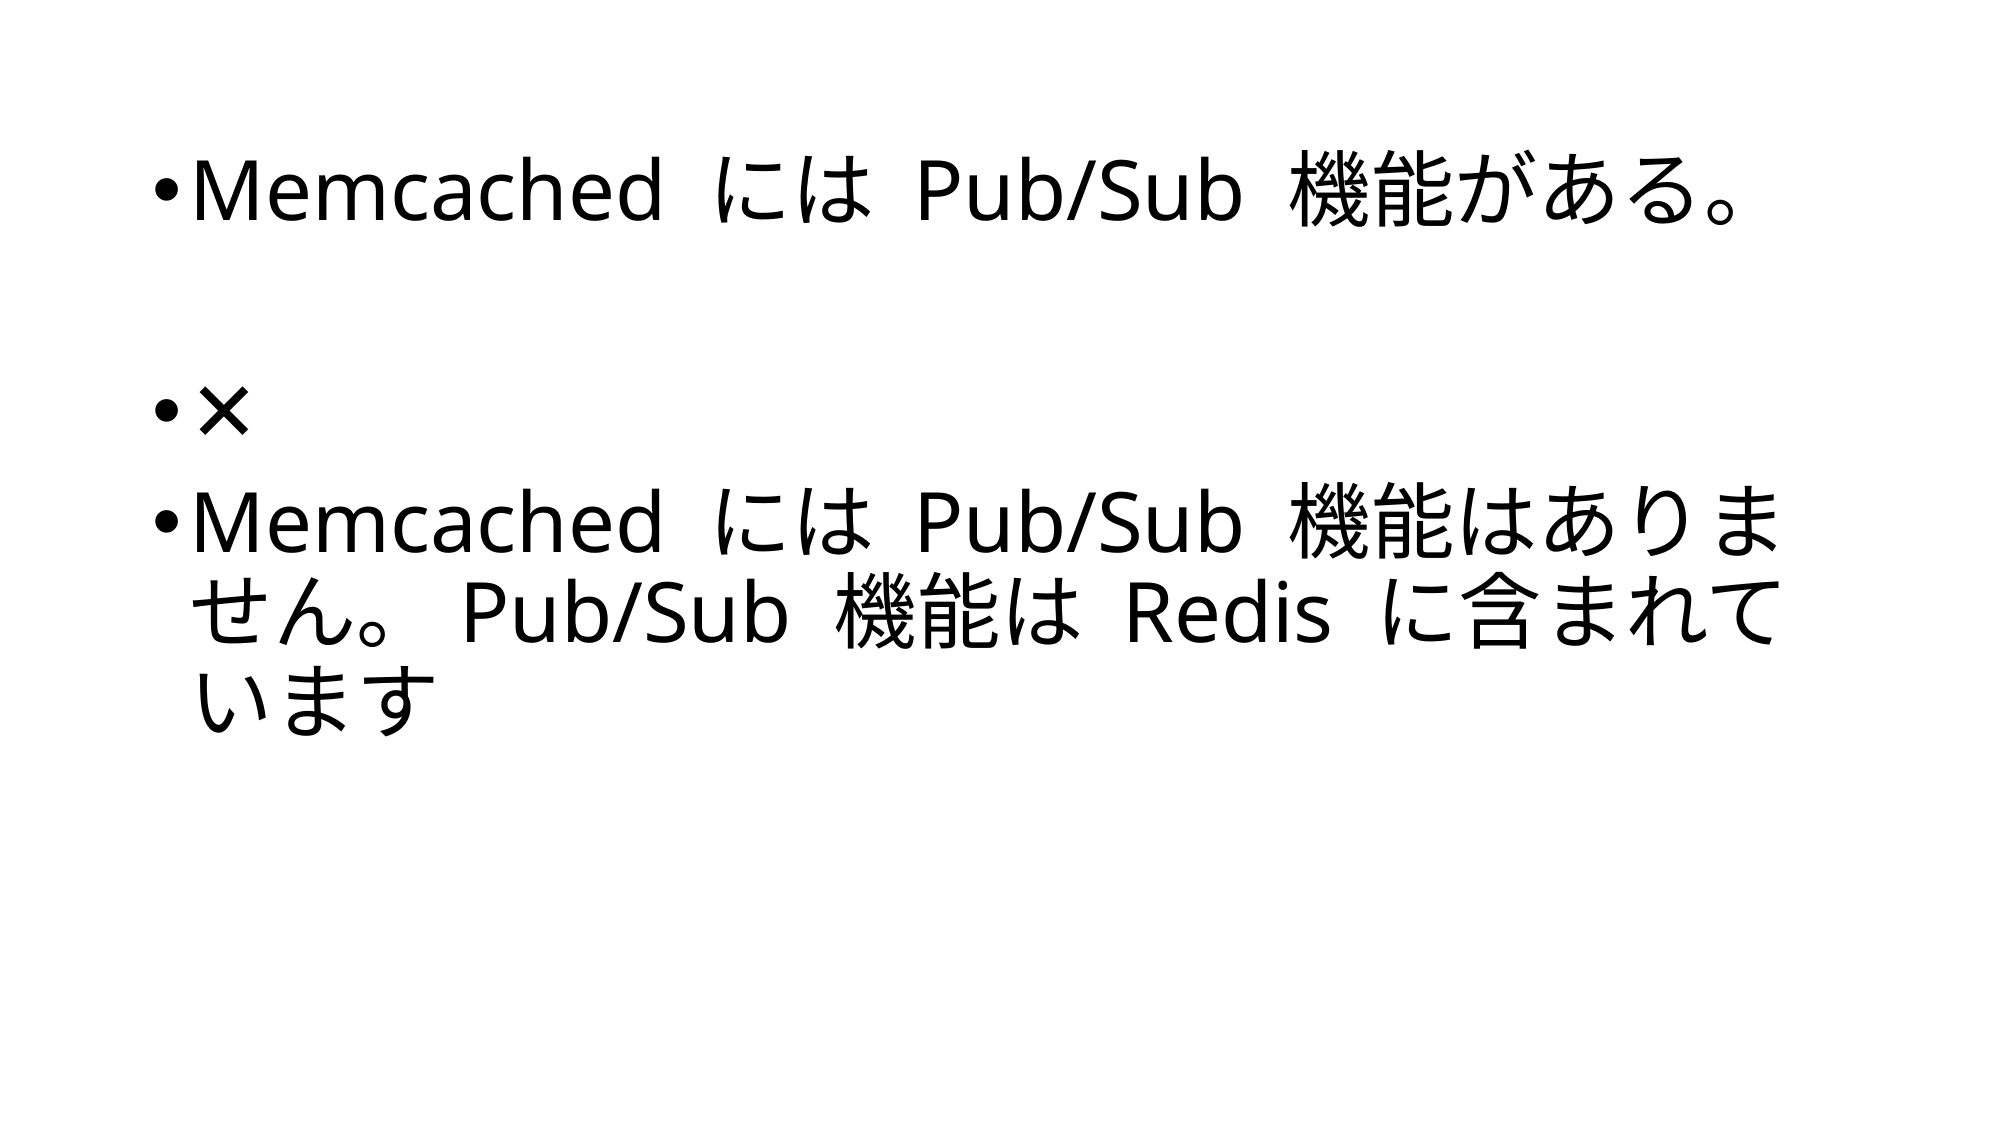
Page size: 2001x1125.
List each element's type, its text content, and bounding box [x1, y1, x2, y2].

list Memcached には Pub/Sub 機能がある。 ✕ Memcached には Pub/Sub 機能はありません。Pub/Sub 機能は Redis に含まれています [137, 140, 1863, 855]
